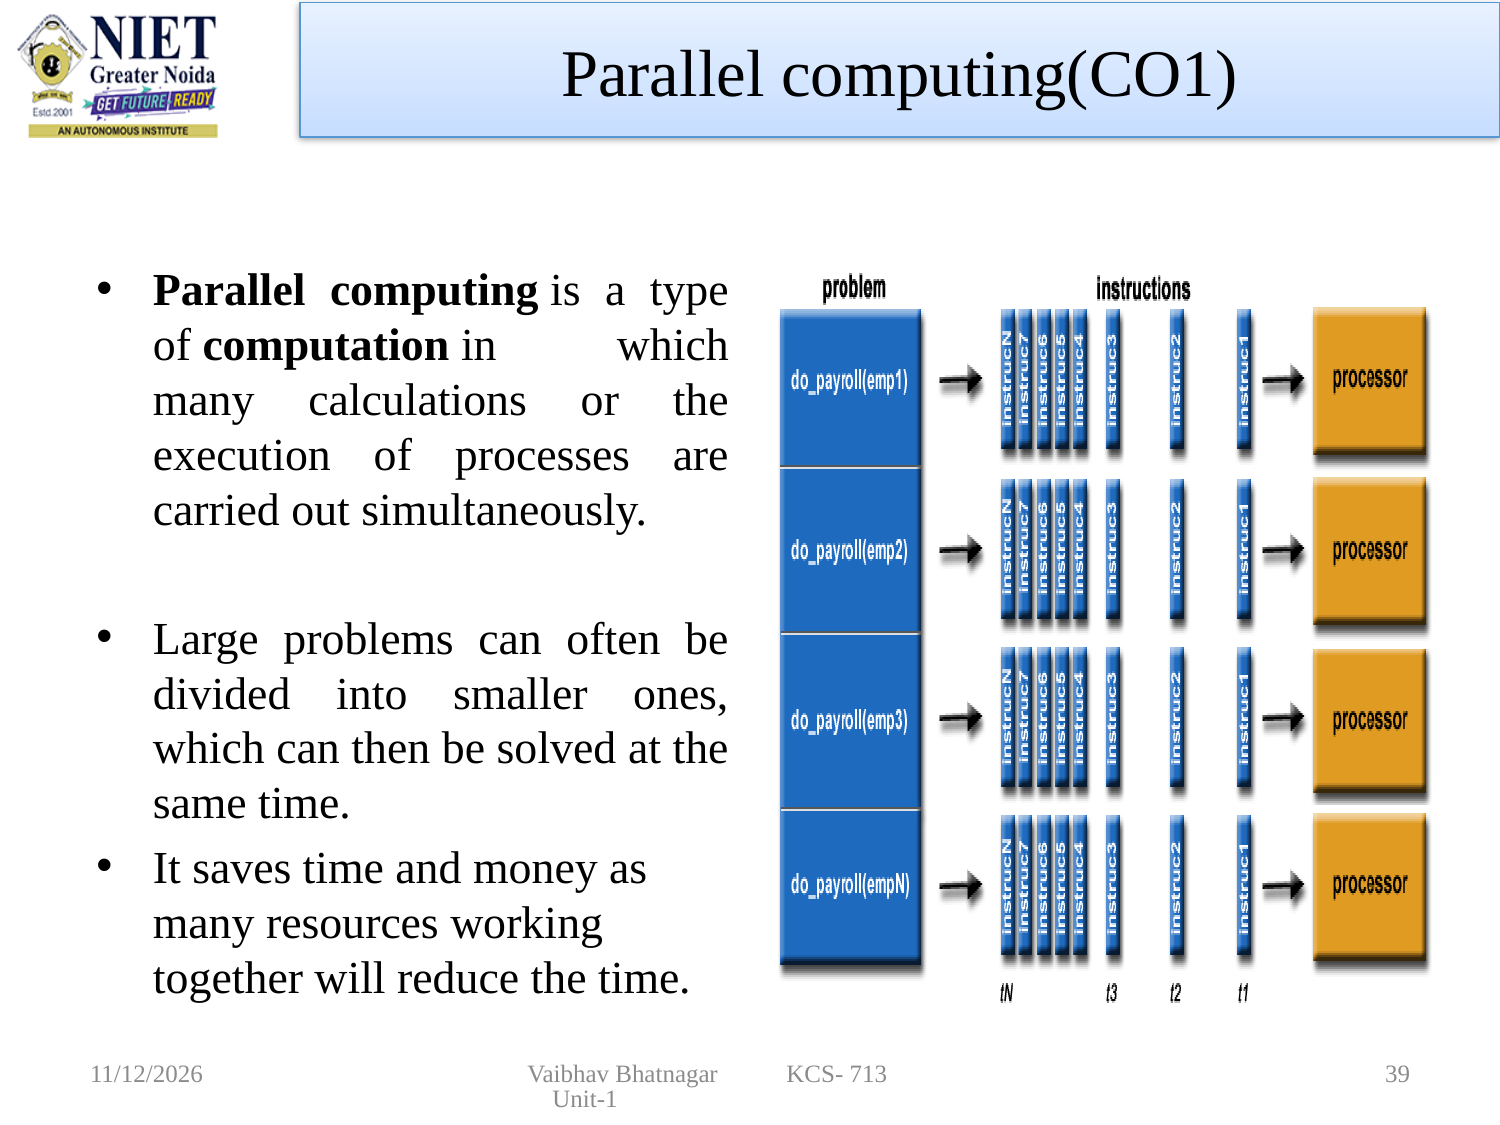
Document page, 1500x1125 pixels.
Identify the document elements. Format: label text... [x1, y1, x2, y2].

footer Vaibhav Bhatnagar KCS- 713 Unit-1 [512, 1042, 988, 1103]
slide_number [75, 1042, 425, 1103]
slide_number 39 [1074, 1042, 1425, 1103]
list Parallel computing is a type of computation in which many calculations or the execution of processes are carried out simultaneously. Large problems can often be divided into smaller ones, which can then be solved at the same time. It saves time and money as many resources working together will reduce the time. [81, 252, 744, 1016]
title Parallel computing(CO1) [299, 2, 1500, 138]
picture [774, 272, 1438, 1016]
picture [17, 14, 218, 138]
